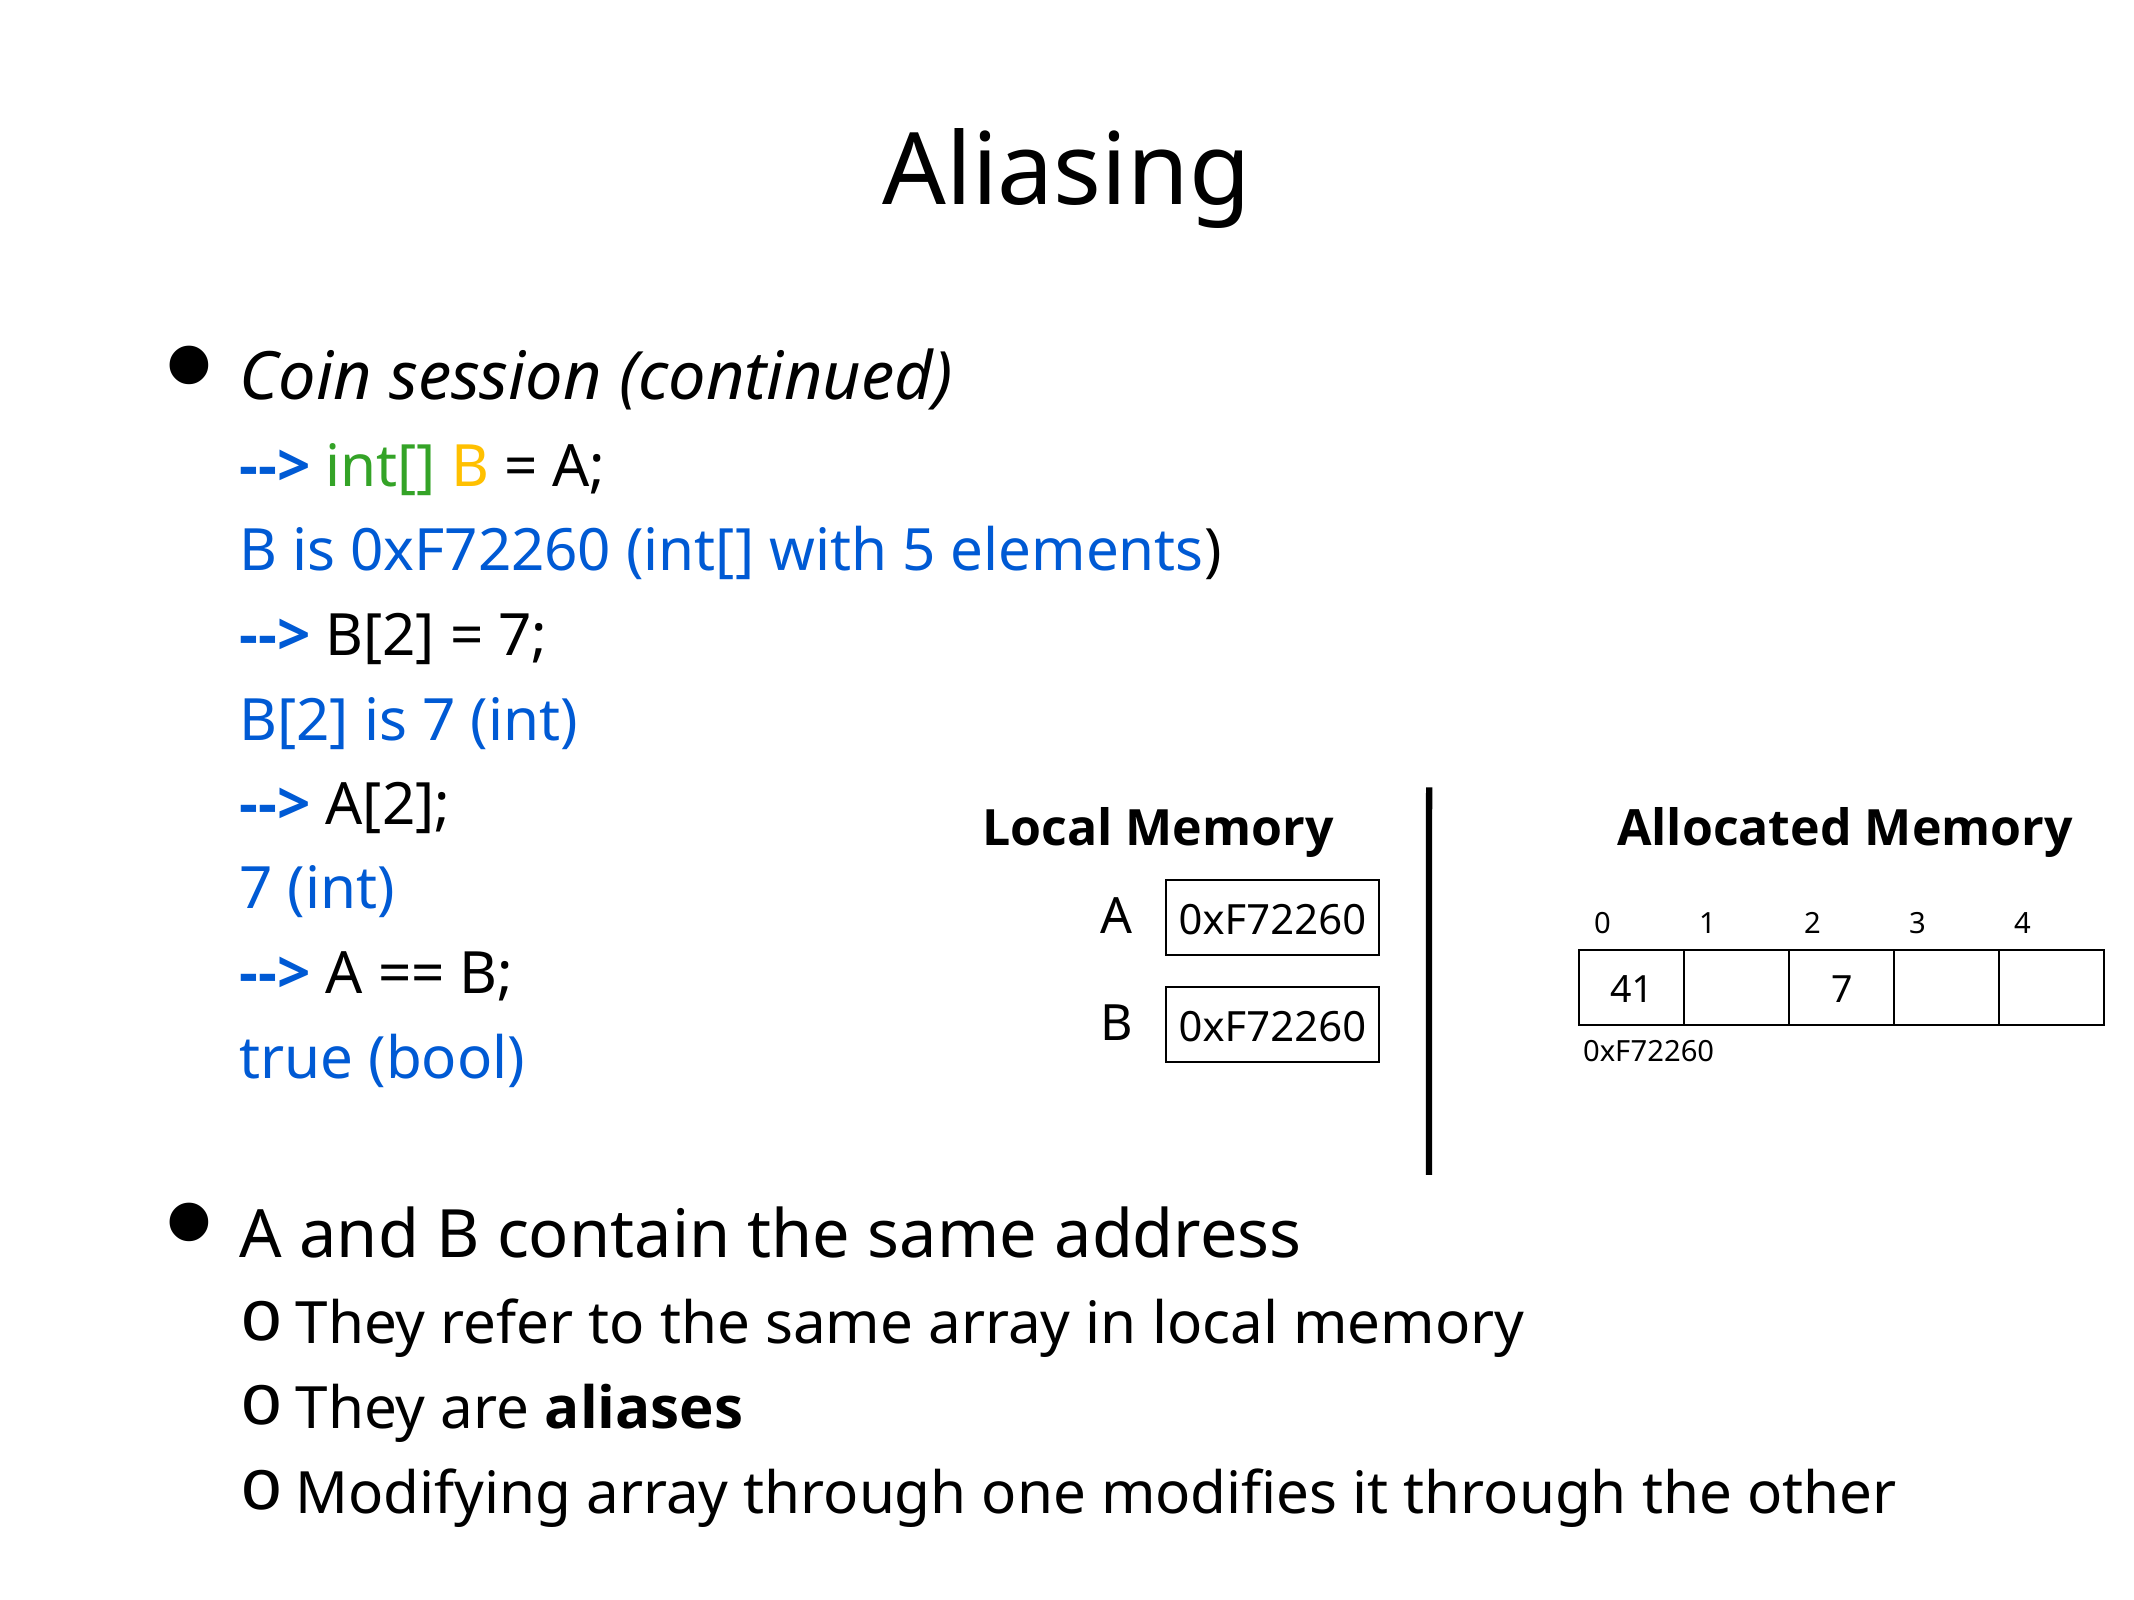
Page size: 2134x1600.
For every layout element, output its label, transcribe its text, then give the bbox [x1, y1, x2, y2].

text_box Allocated Memory [1608, 786, 2082, 864]
title Aliasing [155, 41, 1978, 289]
list Coin session (continued) --> int[] B = A; B is 0xF72260 (int[] with 5 elements) --> B[2] = 7; B[2] is 7 (int) --> A[2]; 7 (int) --> A == B; true (bool) A and B contain the same address They refer to the same array in local memory They are aliases Modifying array through one modifies it through the other [155, 324, 1978, 1551]
table_header 1 [1684, 875, 1789, 949]
text_box 0xF72260 [1568, 1024, 1730, 1075]
table_header 2 [1789, 875, 1894, 949]
text_box 0xF72260 [1166, 880, 1380, 956]
table_cell 41 [1580, 951, 1683, 1024]
text_box Local Memory [974, 786, 1343, 864]
text_box 0xF72260 [1166, 987, 1380, 1063]
text_box B [1092, 982, 1142, 1059]
table_cell [1895, 951, 1998, 1024]
table_cell [2000, 951, 2103, 1024]
table_cell 7 [1790, 951, 1893, 1024]
table_header 0 [1579, 875, 1684, 949]
text_box A [1092, 875, 1142, 952]
table_header 3 [1894, 875, 1999, 949]
table_header 4 [1999, 875, 2104, 949]
table_cell [1685, 951, 1788, 1024]
